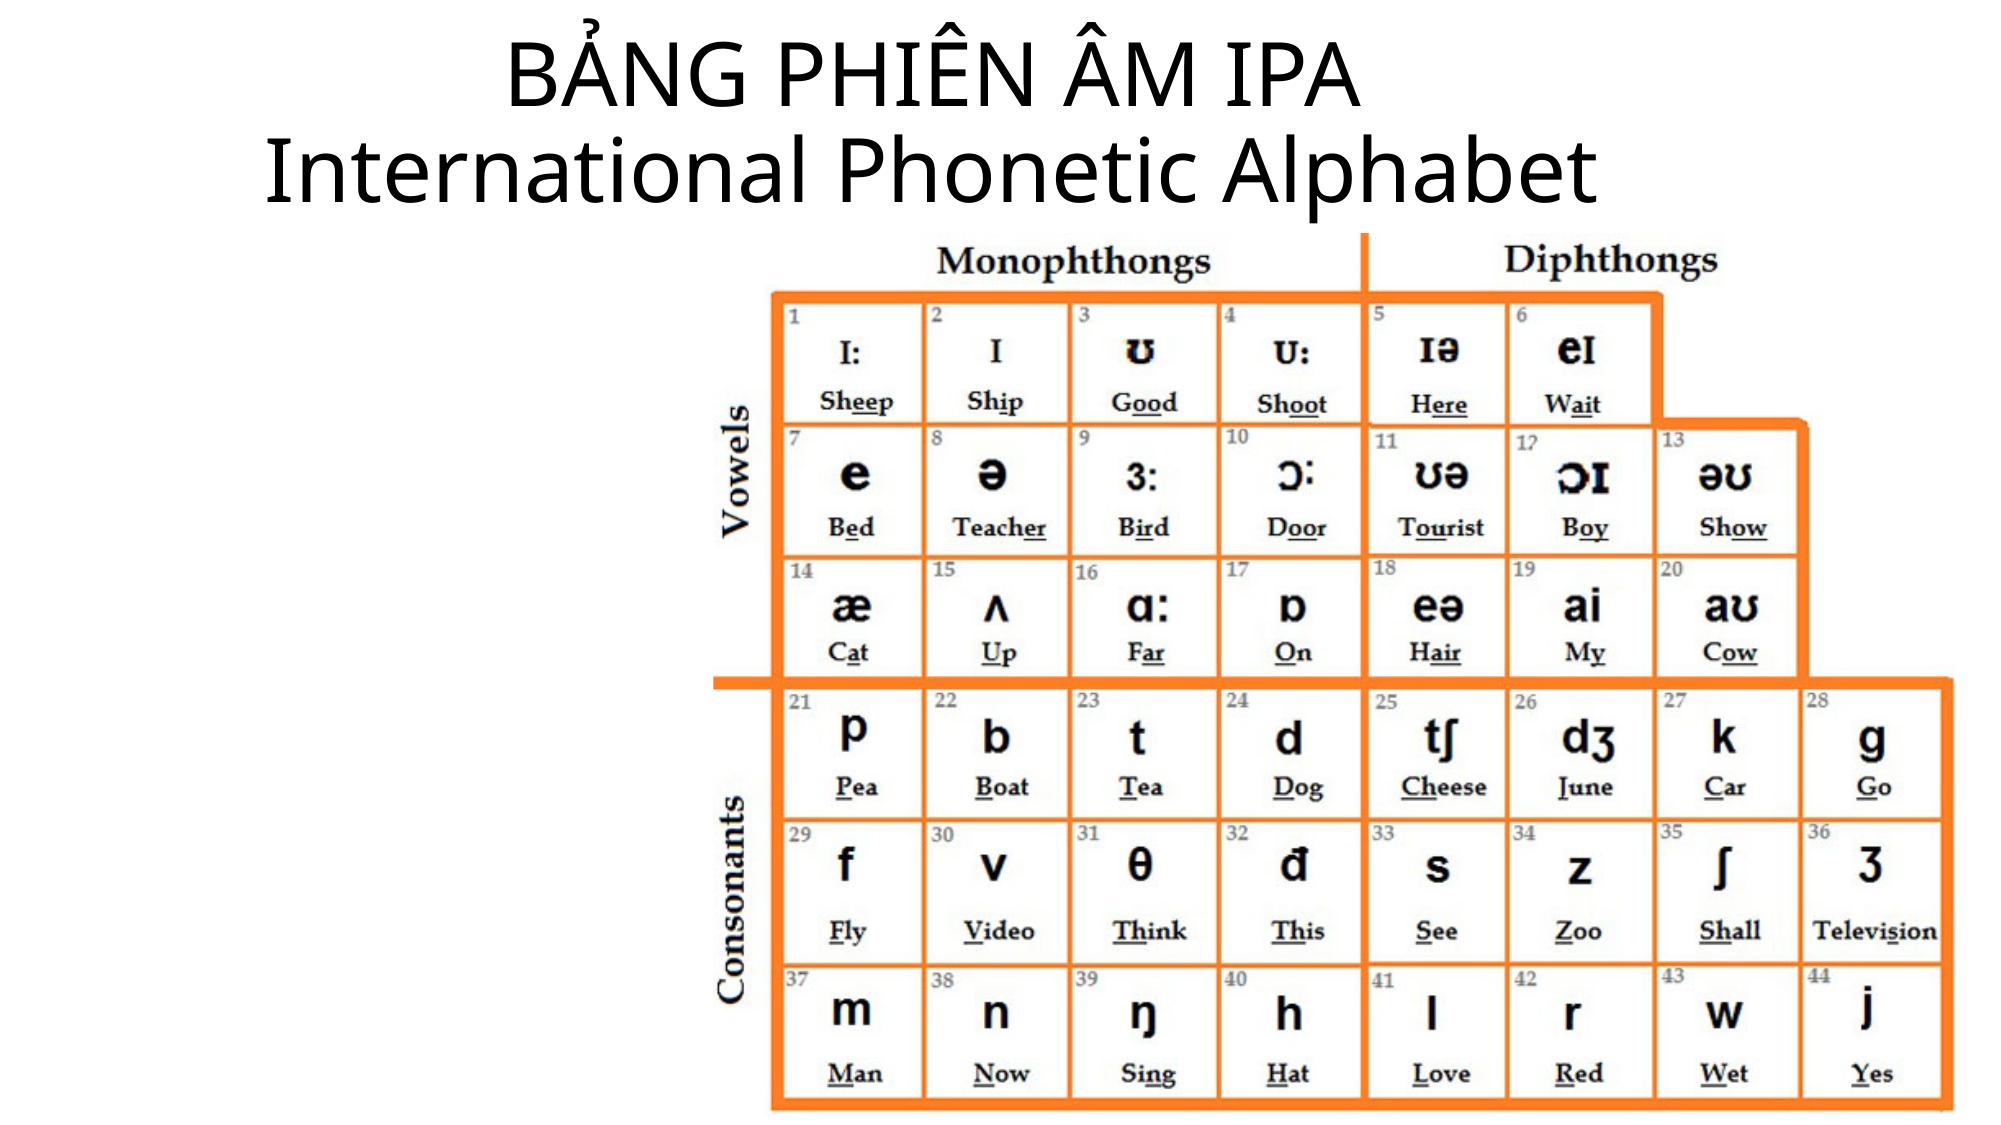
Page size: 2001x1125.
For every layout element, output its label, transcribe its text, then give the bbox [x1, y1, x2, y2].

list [713, 233, 1970, 1117]
text_box BẢNG PHIÊN ÂM IPA International Phonetic Alphabet [239, 0, 1626, 276]
